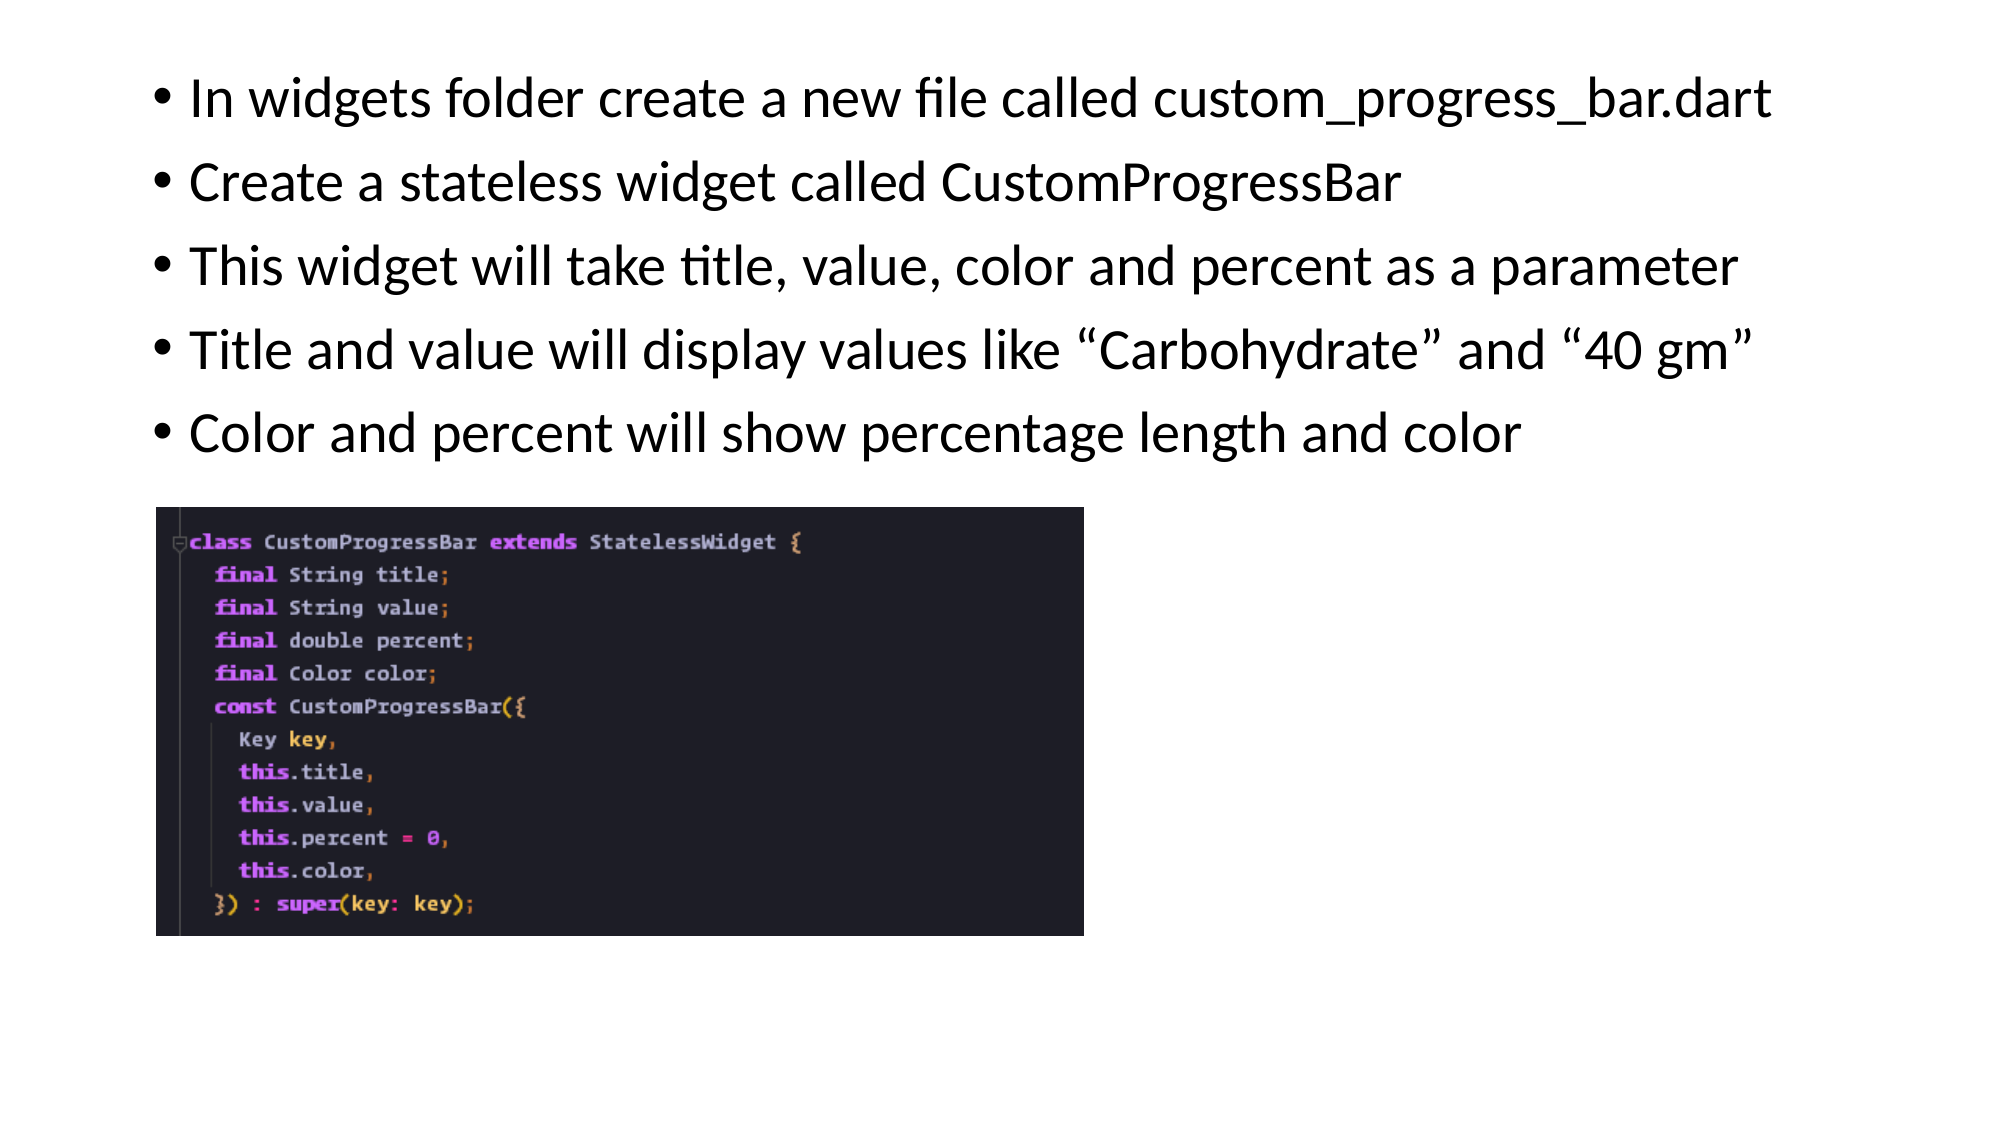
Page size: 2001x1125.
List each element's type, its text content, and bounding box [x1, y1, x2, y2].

list In widgets folder create a new file called custom_progress_bar.dart Create a stateless widget called CustomProgressBar This widget will take title, value, color and percent as a parameter Title and value will display values like “Carbohydrate” and “40 gm” Color and percent will show percentage length and color [137, 59, 1863, 1014]
picture [156, 507, 1084, 936]
